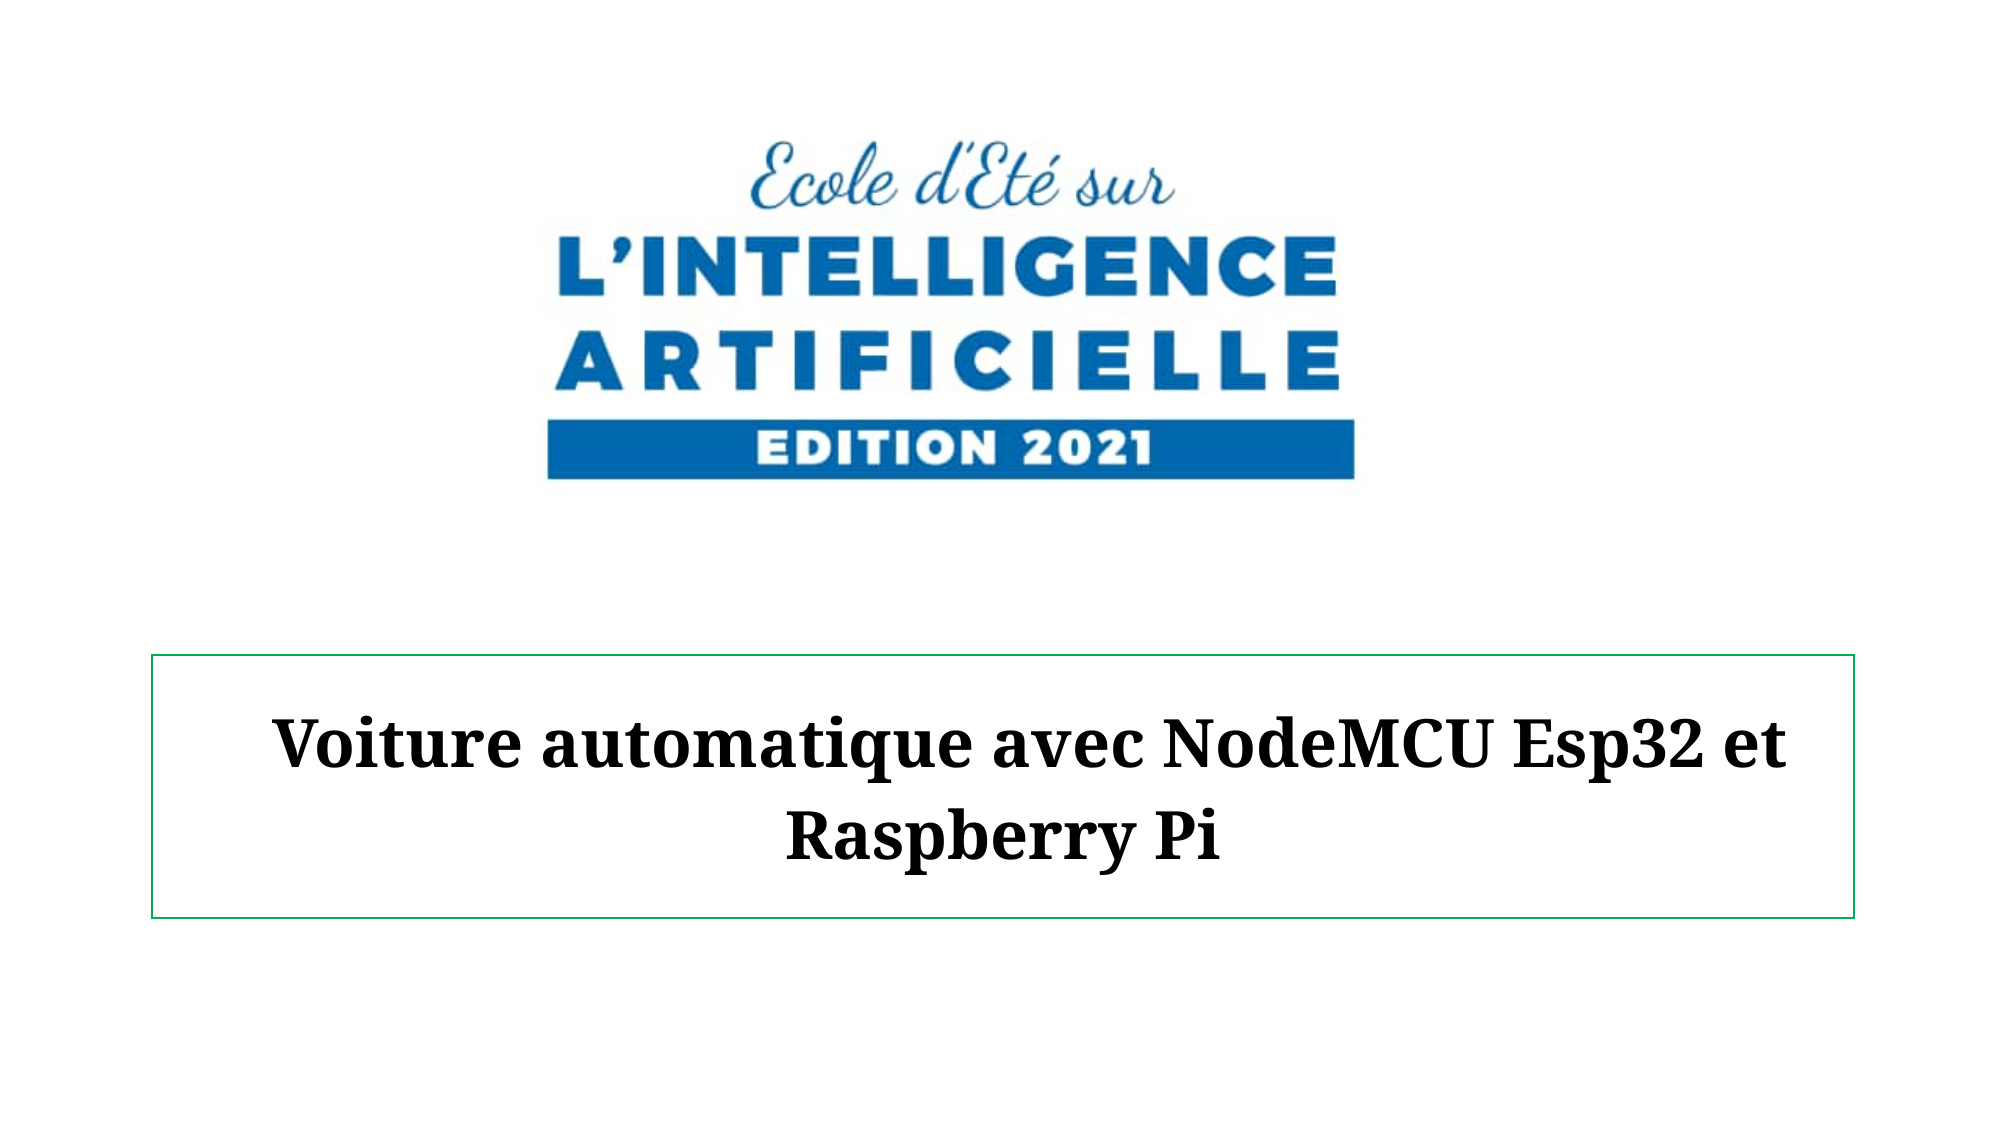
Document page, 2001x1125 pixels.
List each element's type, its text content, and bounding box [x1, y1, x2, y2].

picture [462, 74, 1447, 586]
text_box Voiture automatique avec NodeMCU Esp32 et Raspberry Pi [151, 654, 1855, 919]
